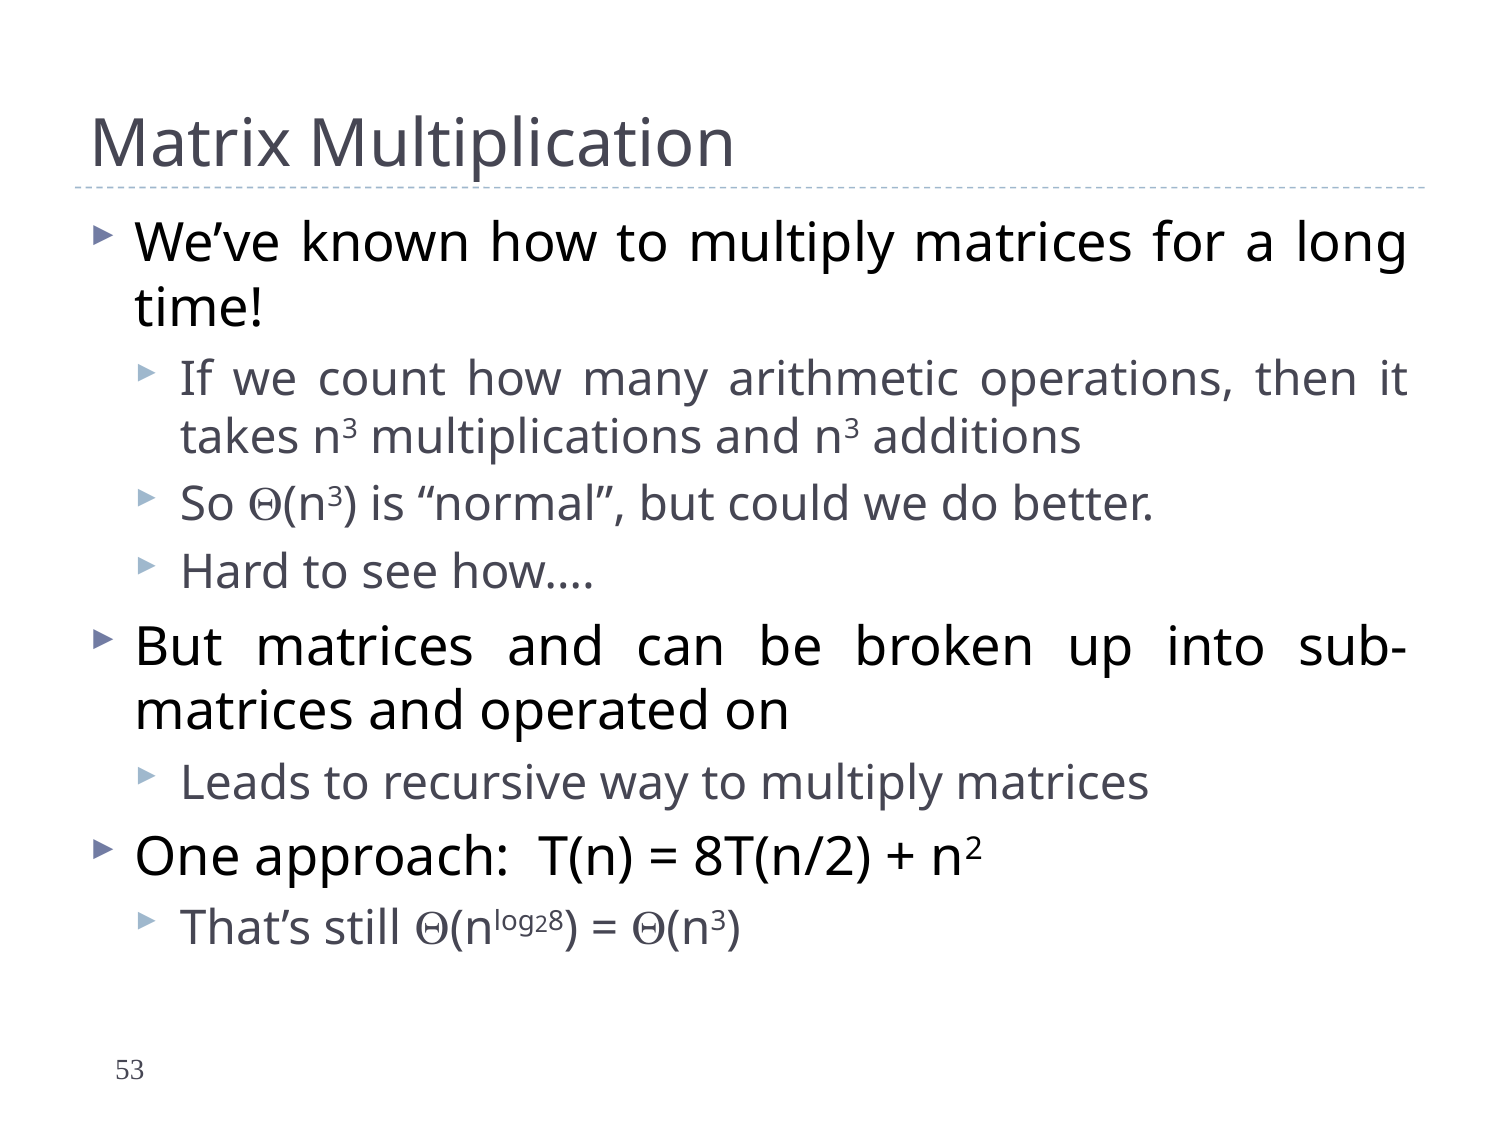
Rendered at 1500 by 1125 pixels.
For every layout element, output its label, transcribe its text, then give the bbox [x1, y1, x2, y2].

list We’ve known how to multiply matrices for a long time! If we count how many arithmetic operations, then it takes n3 multiplications and n3 additions So (n3) is “normal”, but could we do better. Hard to see how…. But matrices and can be broken up into sub-matrices and operated on Leads to recursive way to multiply matrices One approach: T(n) = 8T(n/2) + n2 That’s still (nlog28) = (n3) [75, 200, 1425, 1010]
slide_number 53 [100, 1042, 426, 1103]
title Matrix Multiplication [75, 24, 1425, 188]
